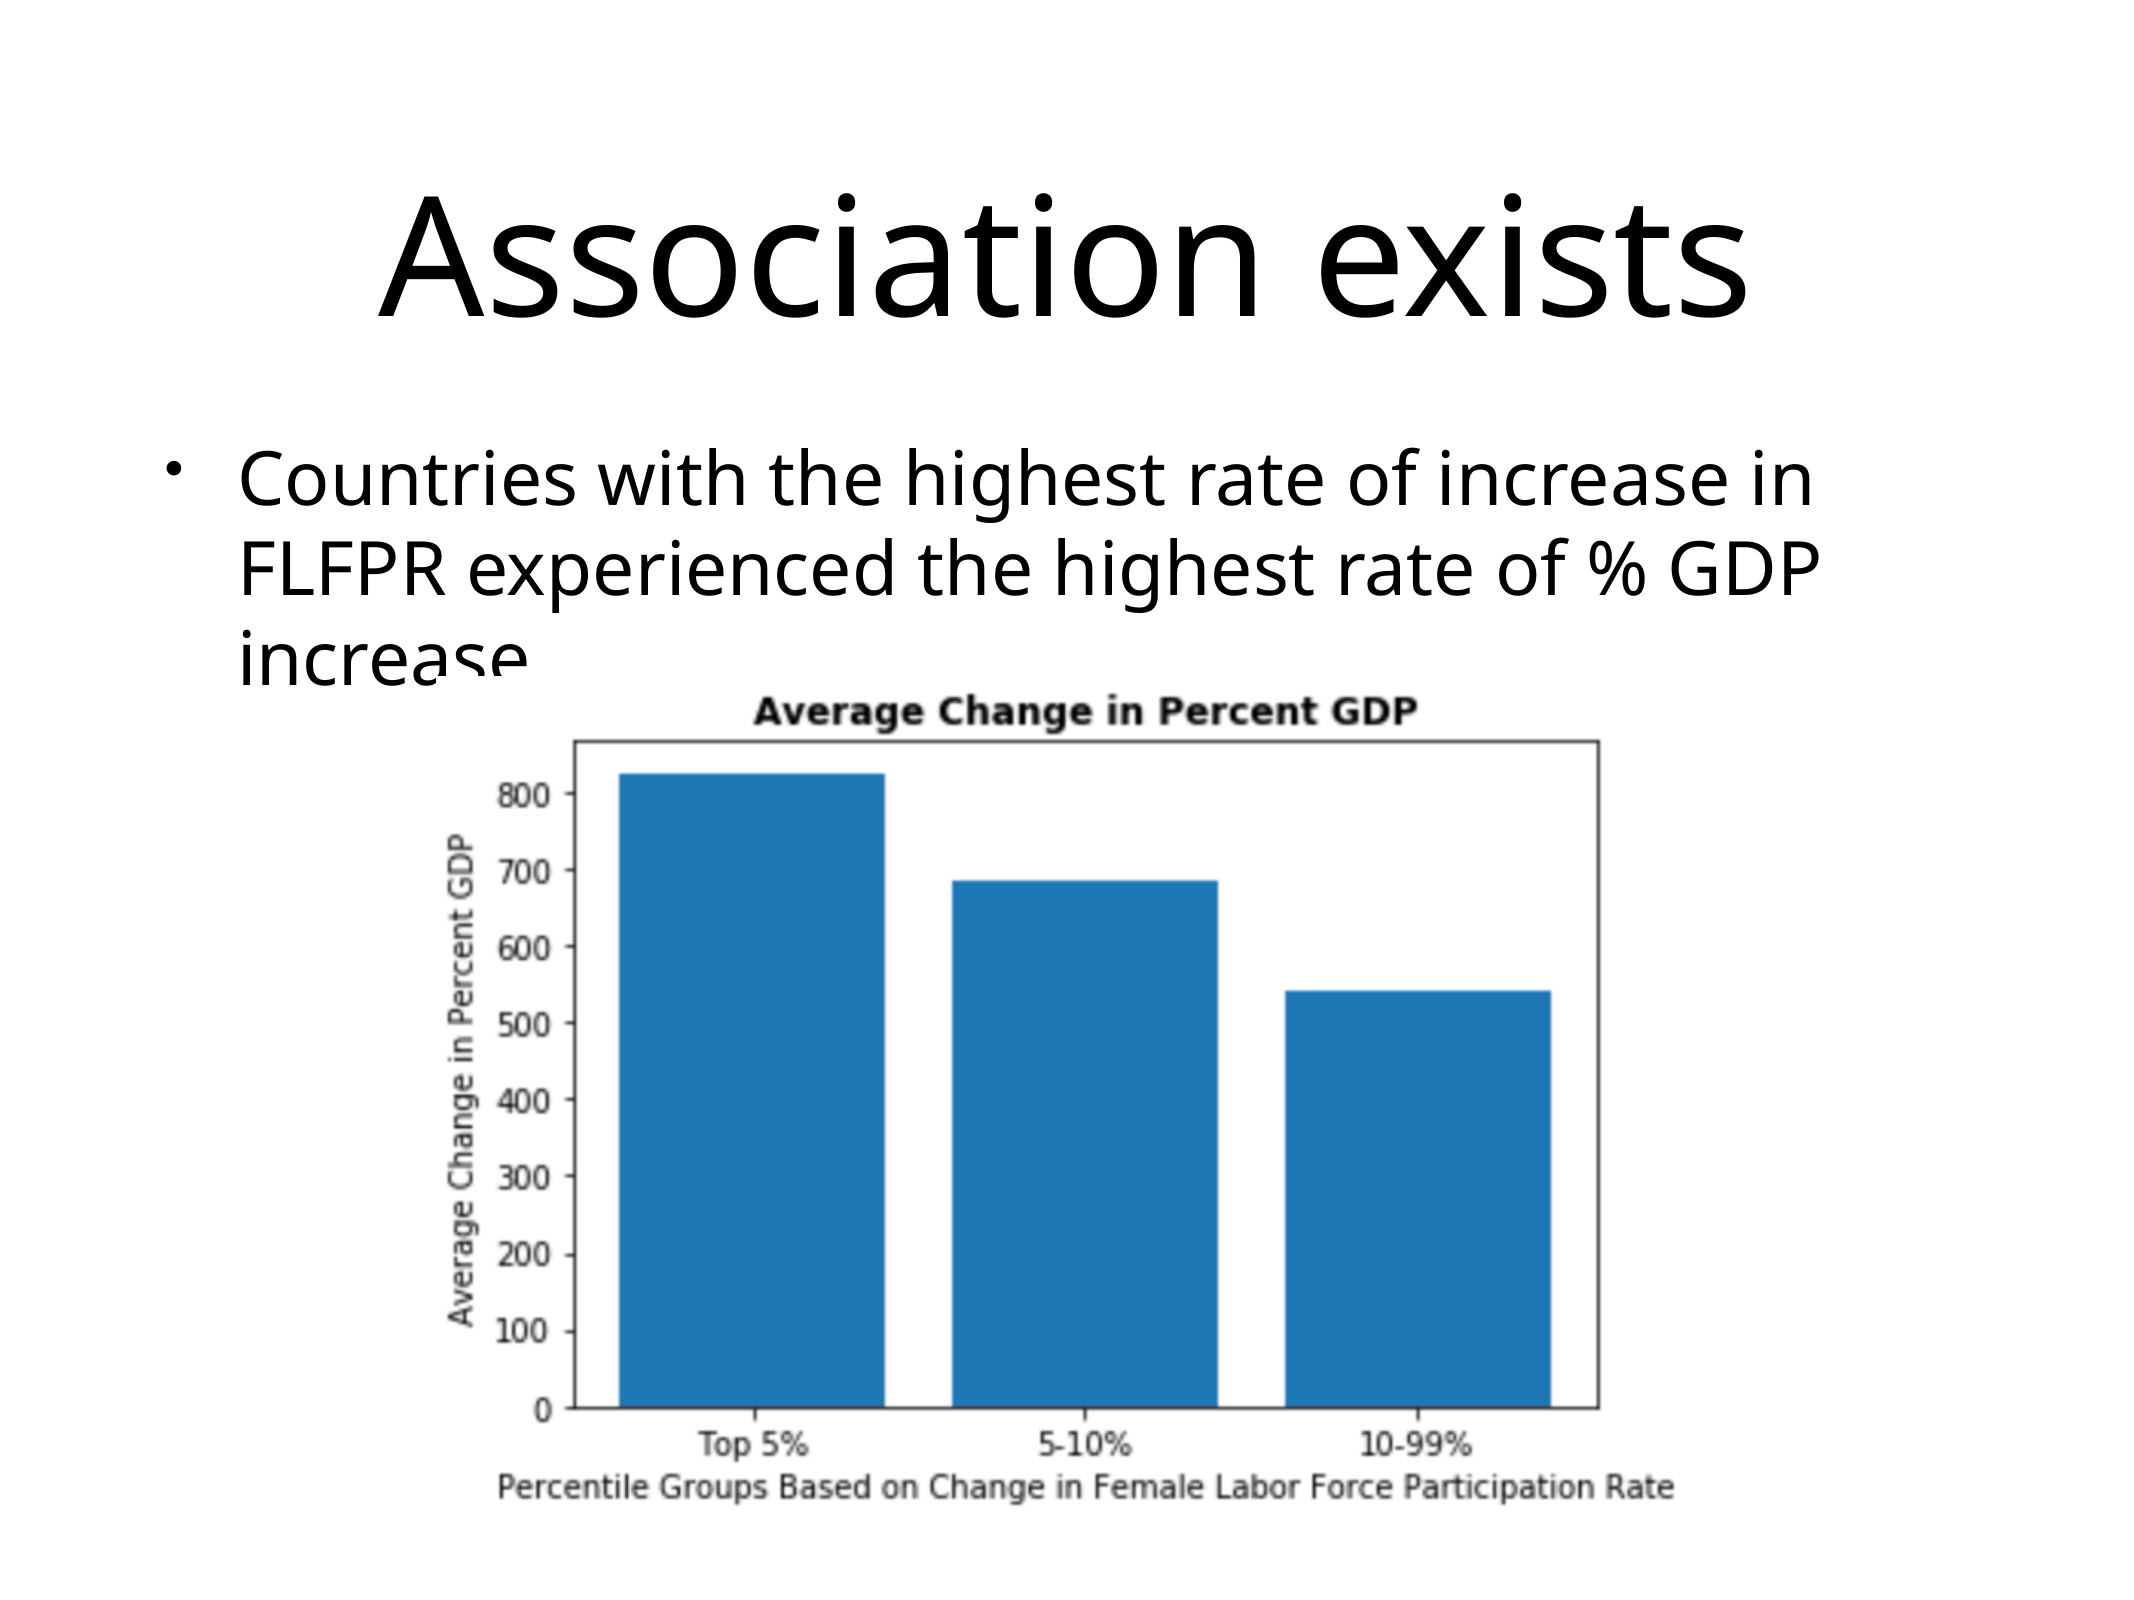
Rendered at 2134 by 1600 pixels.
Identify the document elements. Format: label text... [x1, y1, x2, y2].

title Association exists [155, 72, 1978, 387]
picture [435, 676, 1698, 1514]
list Countries with the highest rate of increase in FLFPR experienced the highest rate of % GDP increase [155, 387, 1978, 743]
